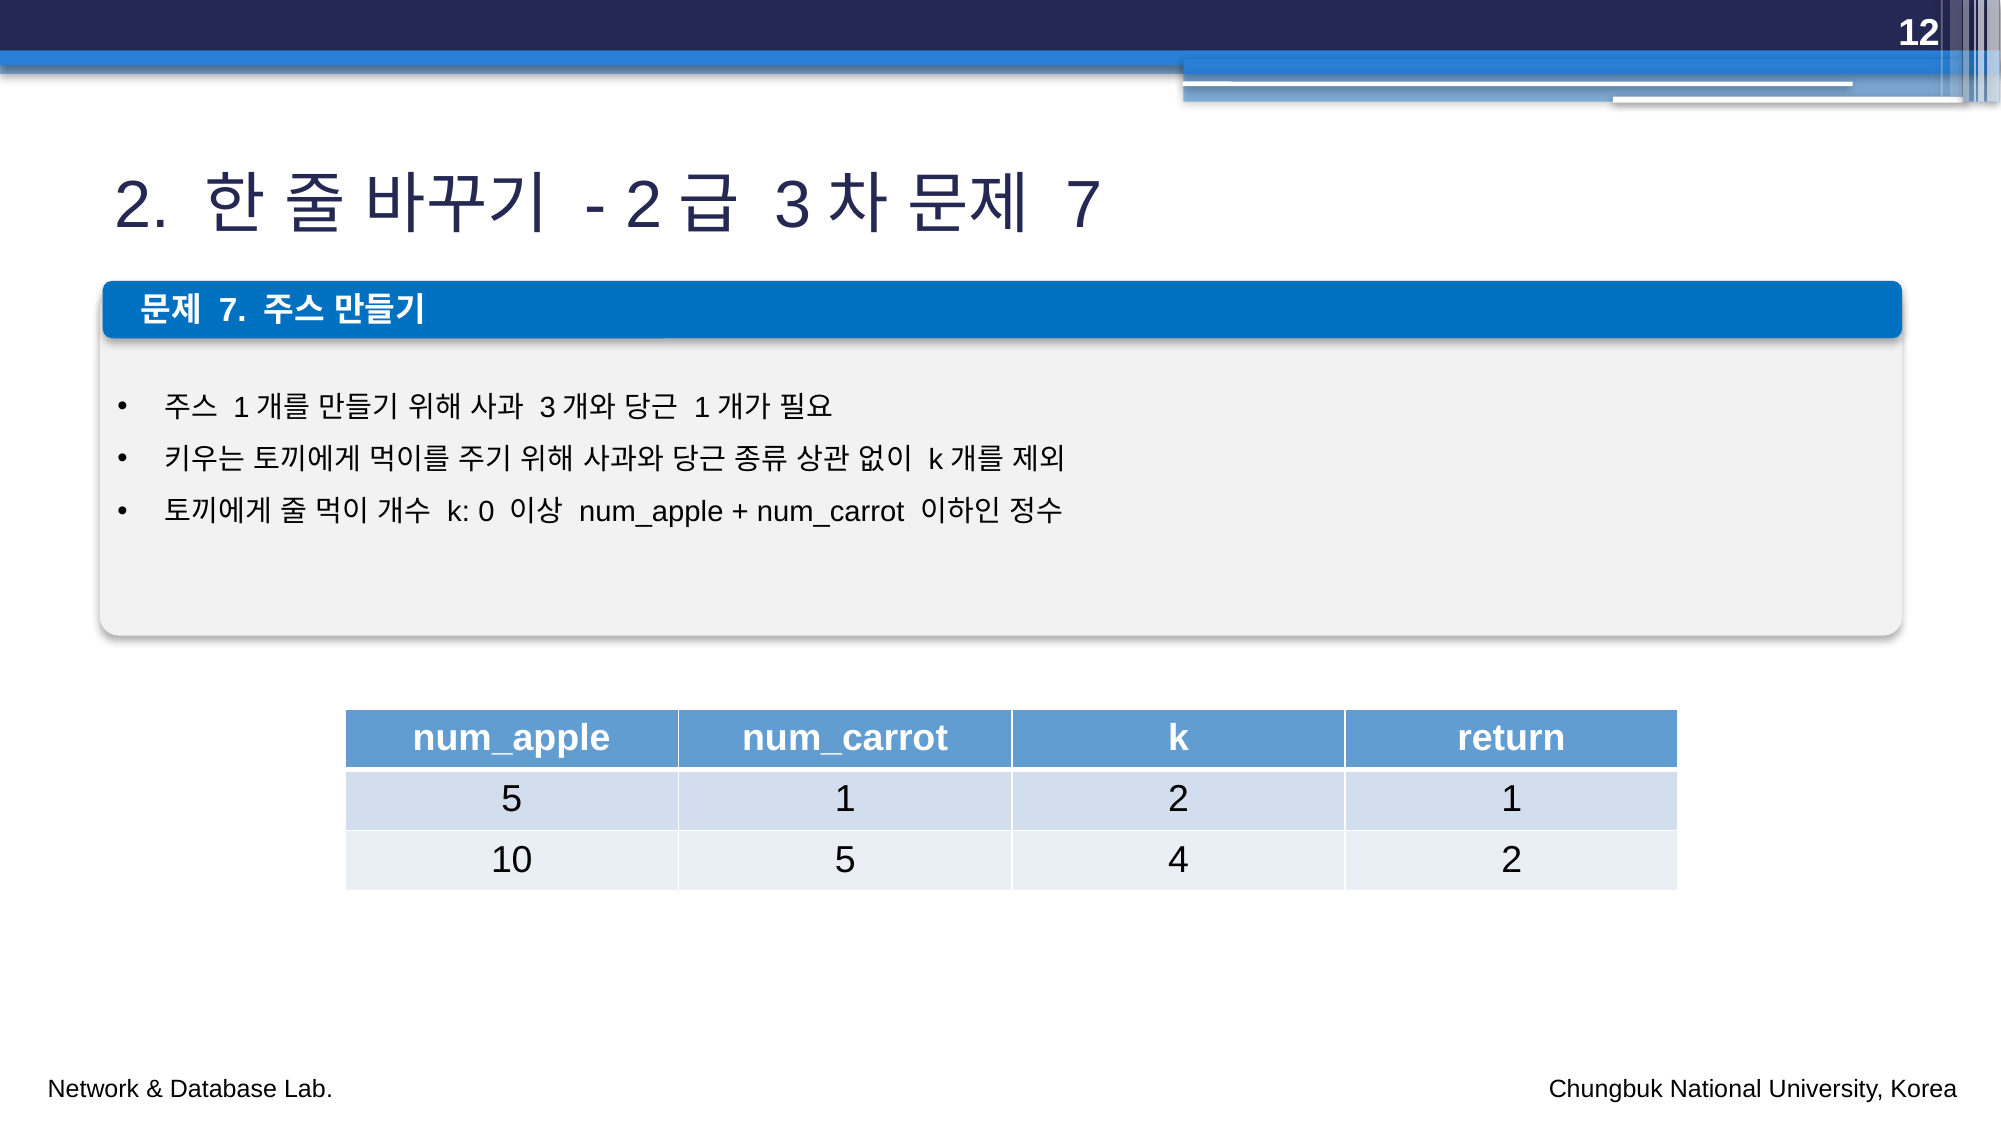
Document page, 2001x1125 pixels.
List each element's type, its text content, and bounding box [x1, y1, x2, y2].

table_cell 1 [1346, 772, 1677, 830]
table_header num_apple [346, 710, 678, 767]
table_header return [1346, 710, 1677, 767]
table_cell 2 [1013, 772, 1344, 830]
table_cell 4 [1013, 831, 1344, 890]
table_header num_carrot [679, 710, 1011, 767]
table_cell 2 [1346, 831, 1677, 890]
table_cell 5 [346, 772, 678, 830]
slide_number 12 [1788, 0, 1955, 61]
table_cell 5 [679, 831, 1011, 890]
table_cell 1 [679, 772, 1011, 830]
title 2. 한 줄 바꾸기 - 2급 3차 문제 7 [99, 144, 1900, 257]
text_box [99, 280, 1912, 636]
table_cell 10 [346, 831, 678, 890]
table_header k [1013, 710, 1344, 767]
